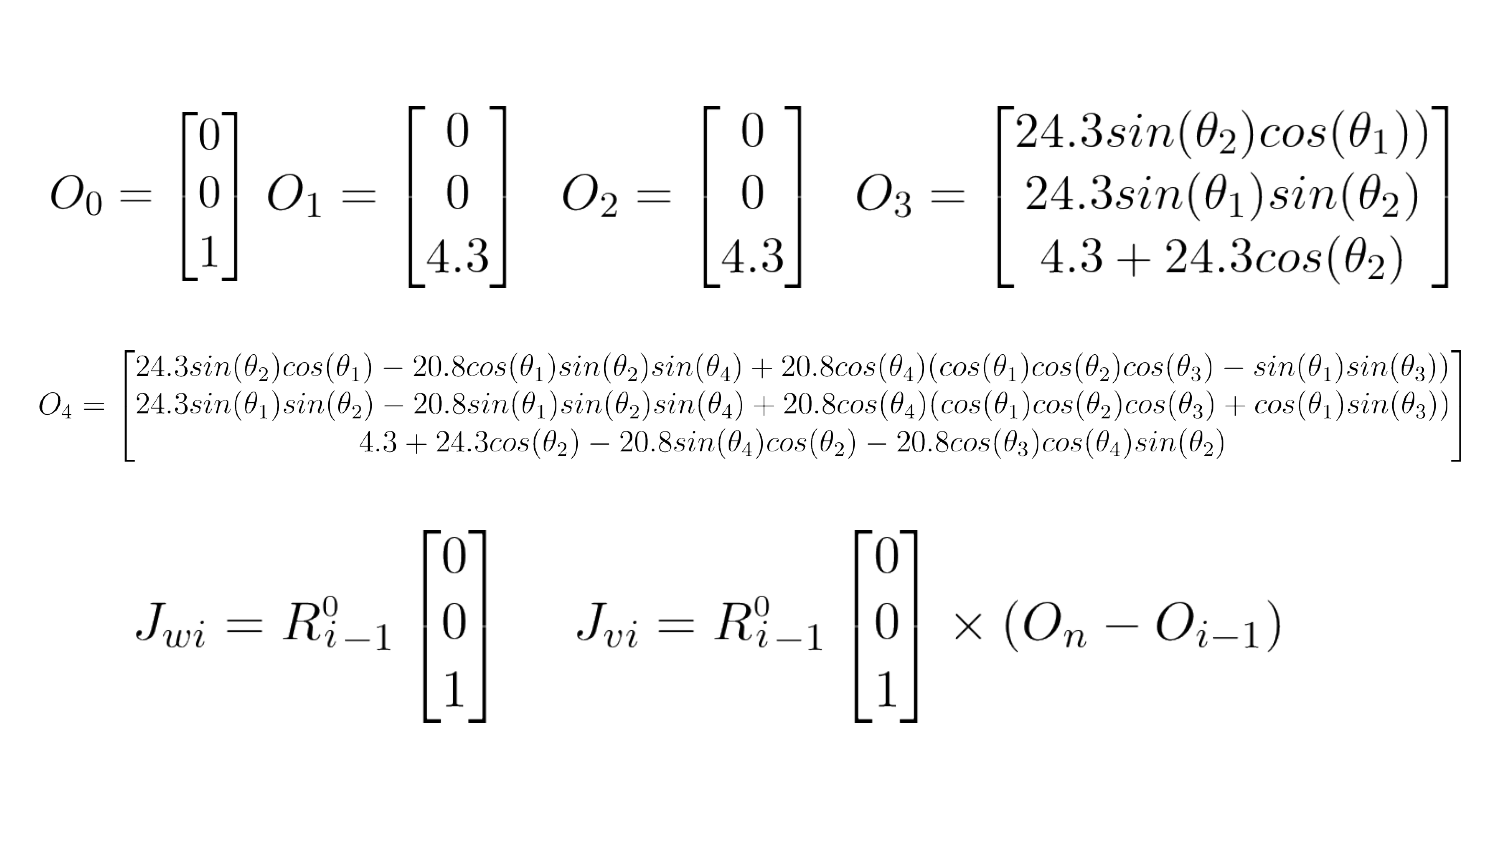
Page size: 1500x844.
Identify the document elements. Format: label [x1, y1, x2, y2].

picture [268, 106, 508, 288]
picture [135, 530, 487, 723]
picture [577, 530, 1281, 723]
picture [563, 106, 803, 288]
picture [39, 349, 1461, 462]
picture [857, 106, 1450, 288]
picture [50, 112, 239, 282]
